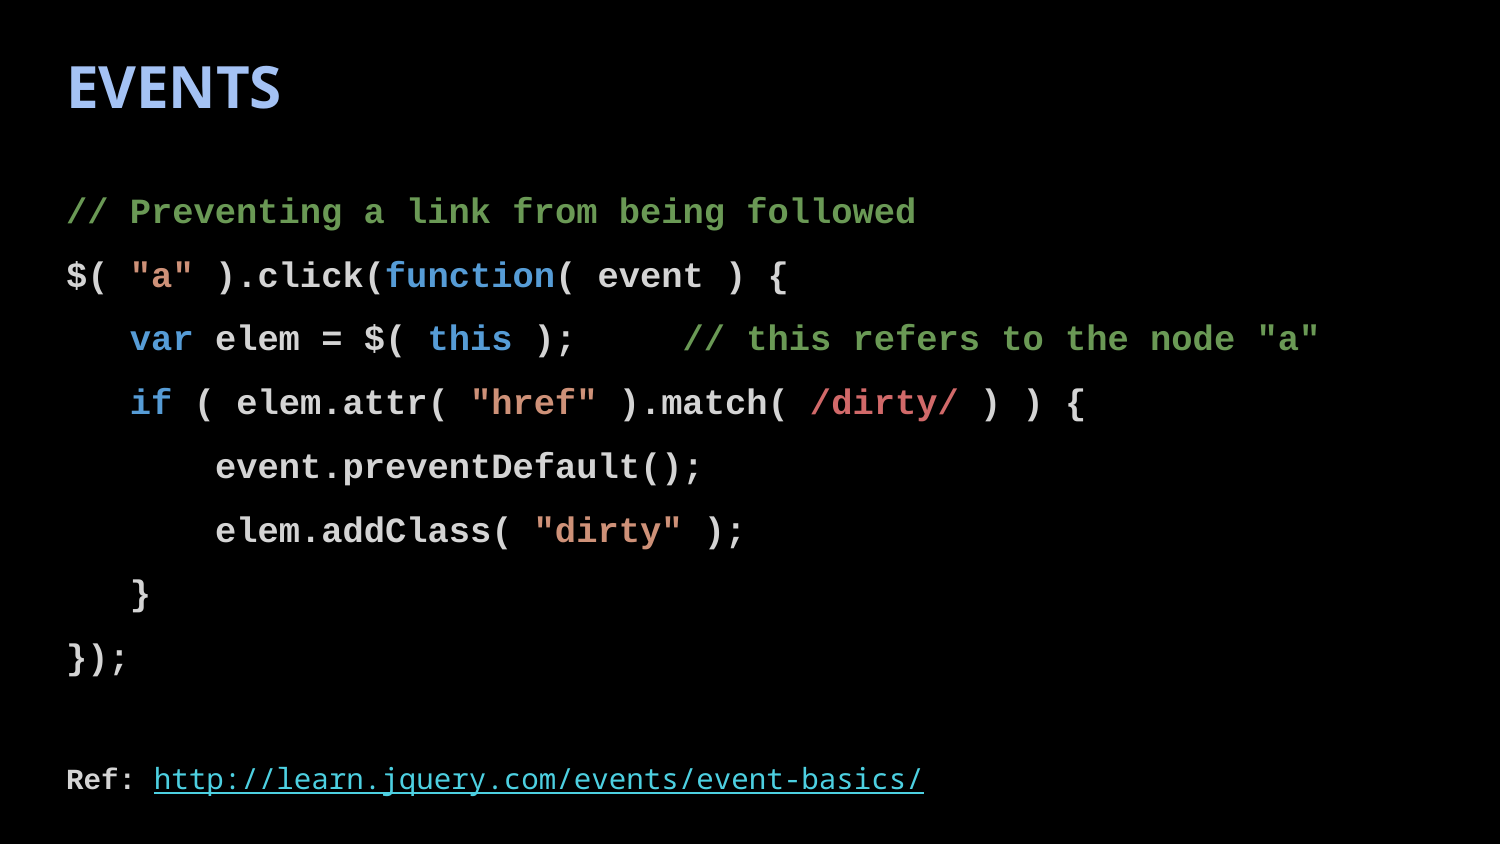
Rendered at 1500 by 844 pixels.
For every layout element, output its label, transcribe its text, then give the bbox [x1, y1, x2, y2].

list // Preventing a link from being followed $( "a" ).click(function( event ) { var elem = $( this ); // this refers to the node "a" if ( elem.attr( "href" ).match( /dirty/ ) ) { event.preventDefault(); elem.addClass( "dirty" ); } }); Ref: http://learn.jquery.com/events/event-basics/ [51, 151, 1449, 793]
title EVENTS [51, 35, 1449, 130]
